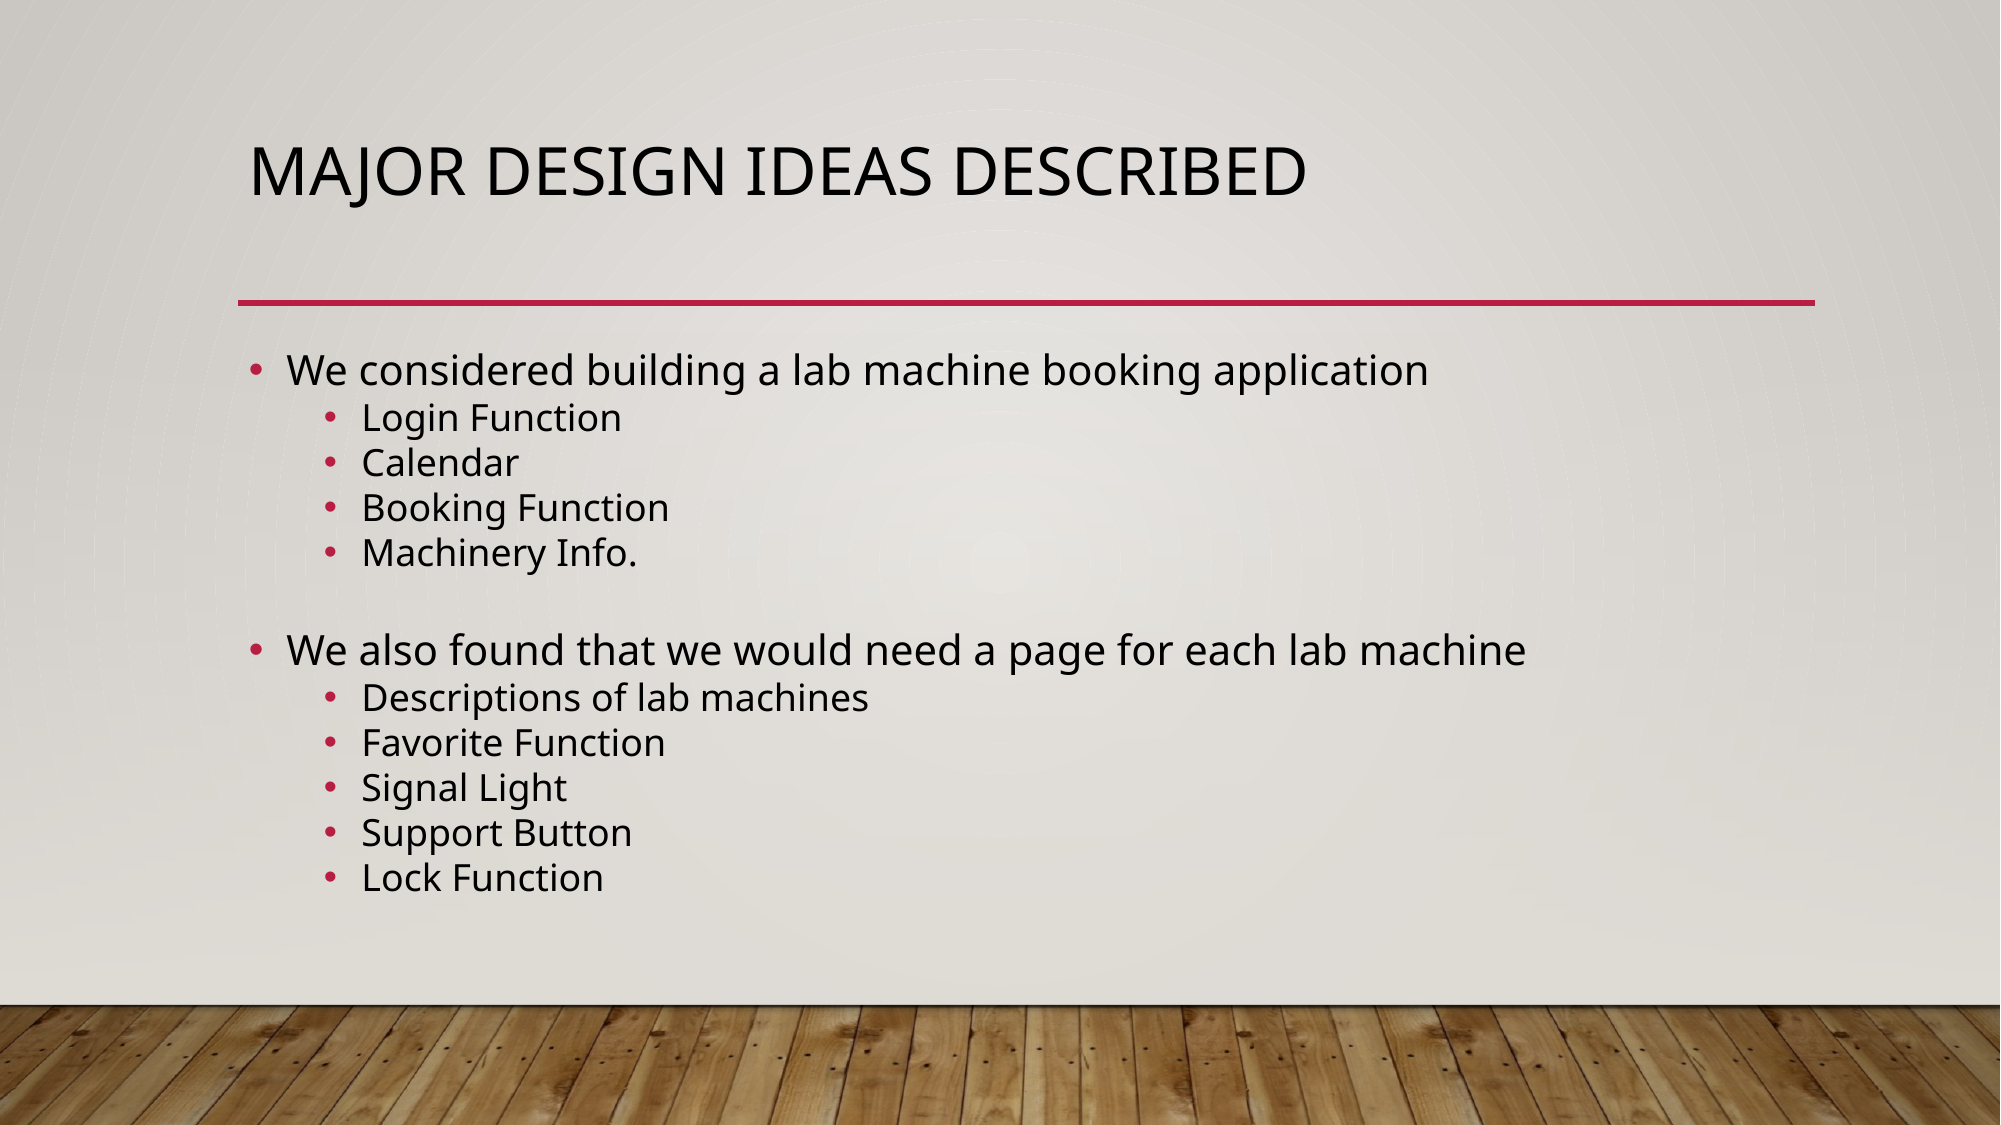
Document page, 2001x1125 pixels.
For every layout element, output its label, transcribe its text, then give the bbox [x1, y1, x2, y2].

picture [0, 1005, 2000, 1125]
title Major design ideas described [233, 130, 1803, 315]
list We considered building a lab machine booking application Login Function Calendar Booking Function Machinery Info. We also found that we would need a page for each lab machine Descriptions of lab machines Favorite Function Signal Light Support Button Lock Function [233, 336, 1863, 1014]
